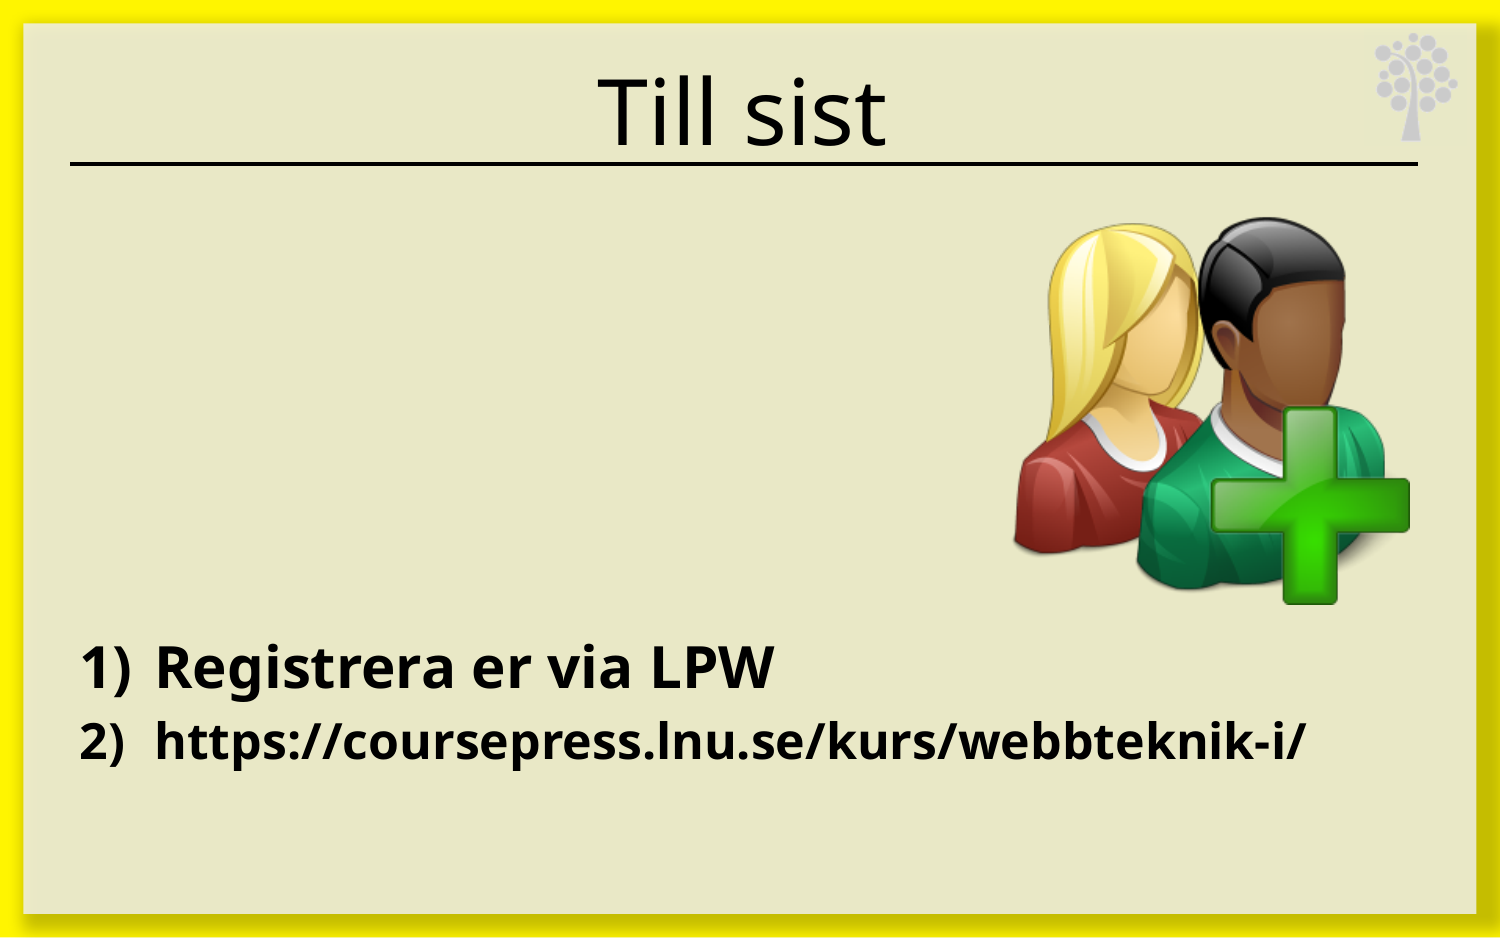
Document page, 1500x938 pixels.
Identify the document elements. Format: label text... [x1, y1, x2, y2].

title Till sist [105, 46, 1381, 174]
text_box Registrera er via LPW https://coursepress.lnu.se/kurs/webbteknik-i/ [64, 622, 1476, 930]
picture [1009, 204, 1411, 606]
